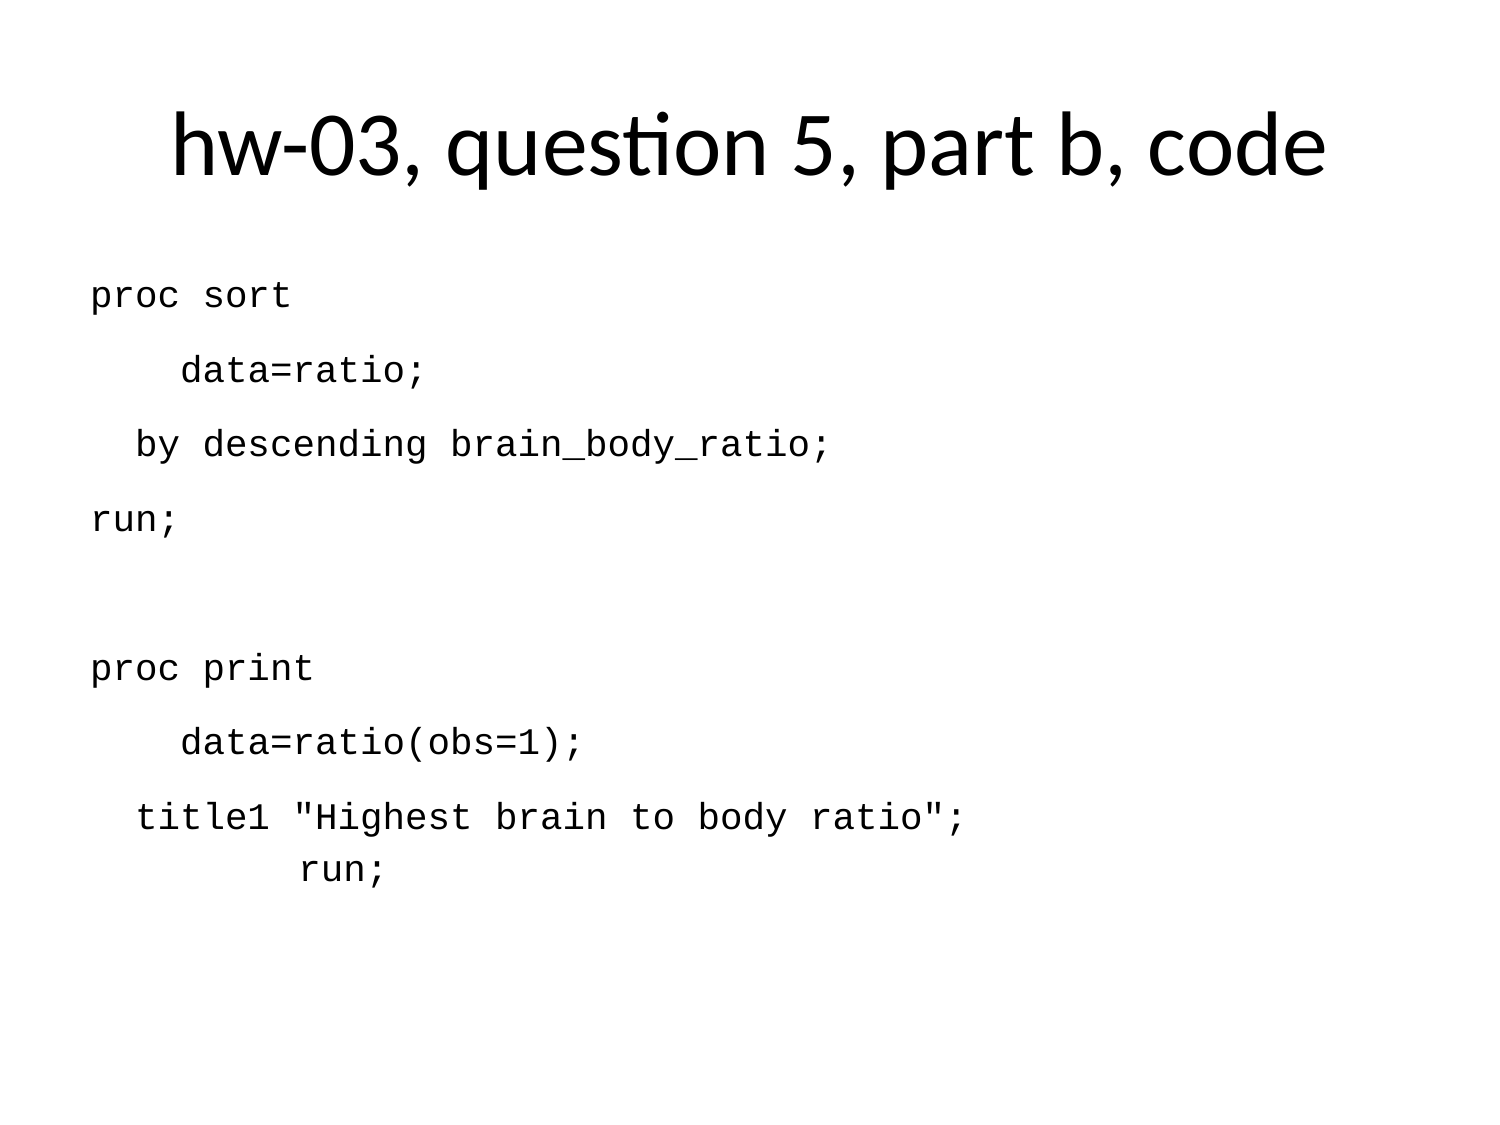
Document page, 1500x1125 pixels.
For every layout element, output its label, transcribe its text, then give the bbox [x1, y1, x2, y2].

list proc sort data=ratio; by descending brain_body_ratio; run; proc print data=ratio(obs=1); title1 "Highest brain to body ratio"; run; [75, 262, 1425, 1005]
title hw-03, question 5, part b, code [75, 45, 1425, 233]
